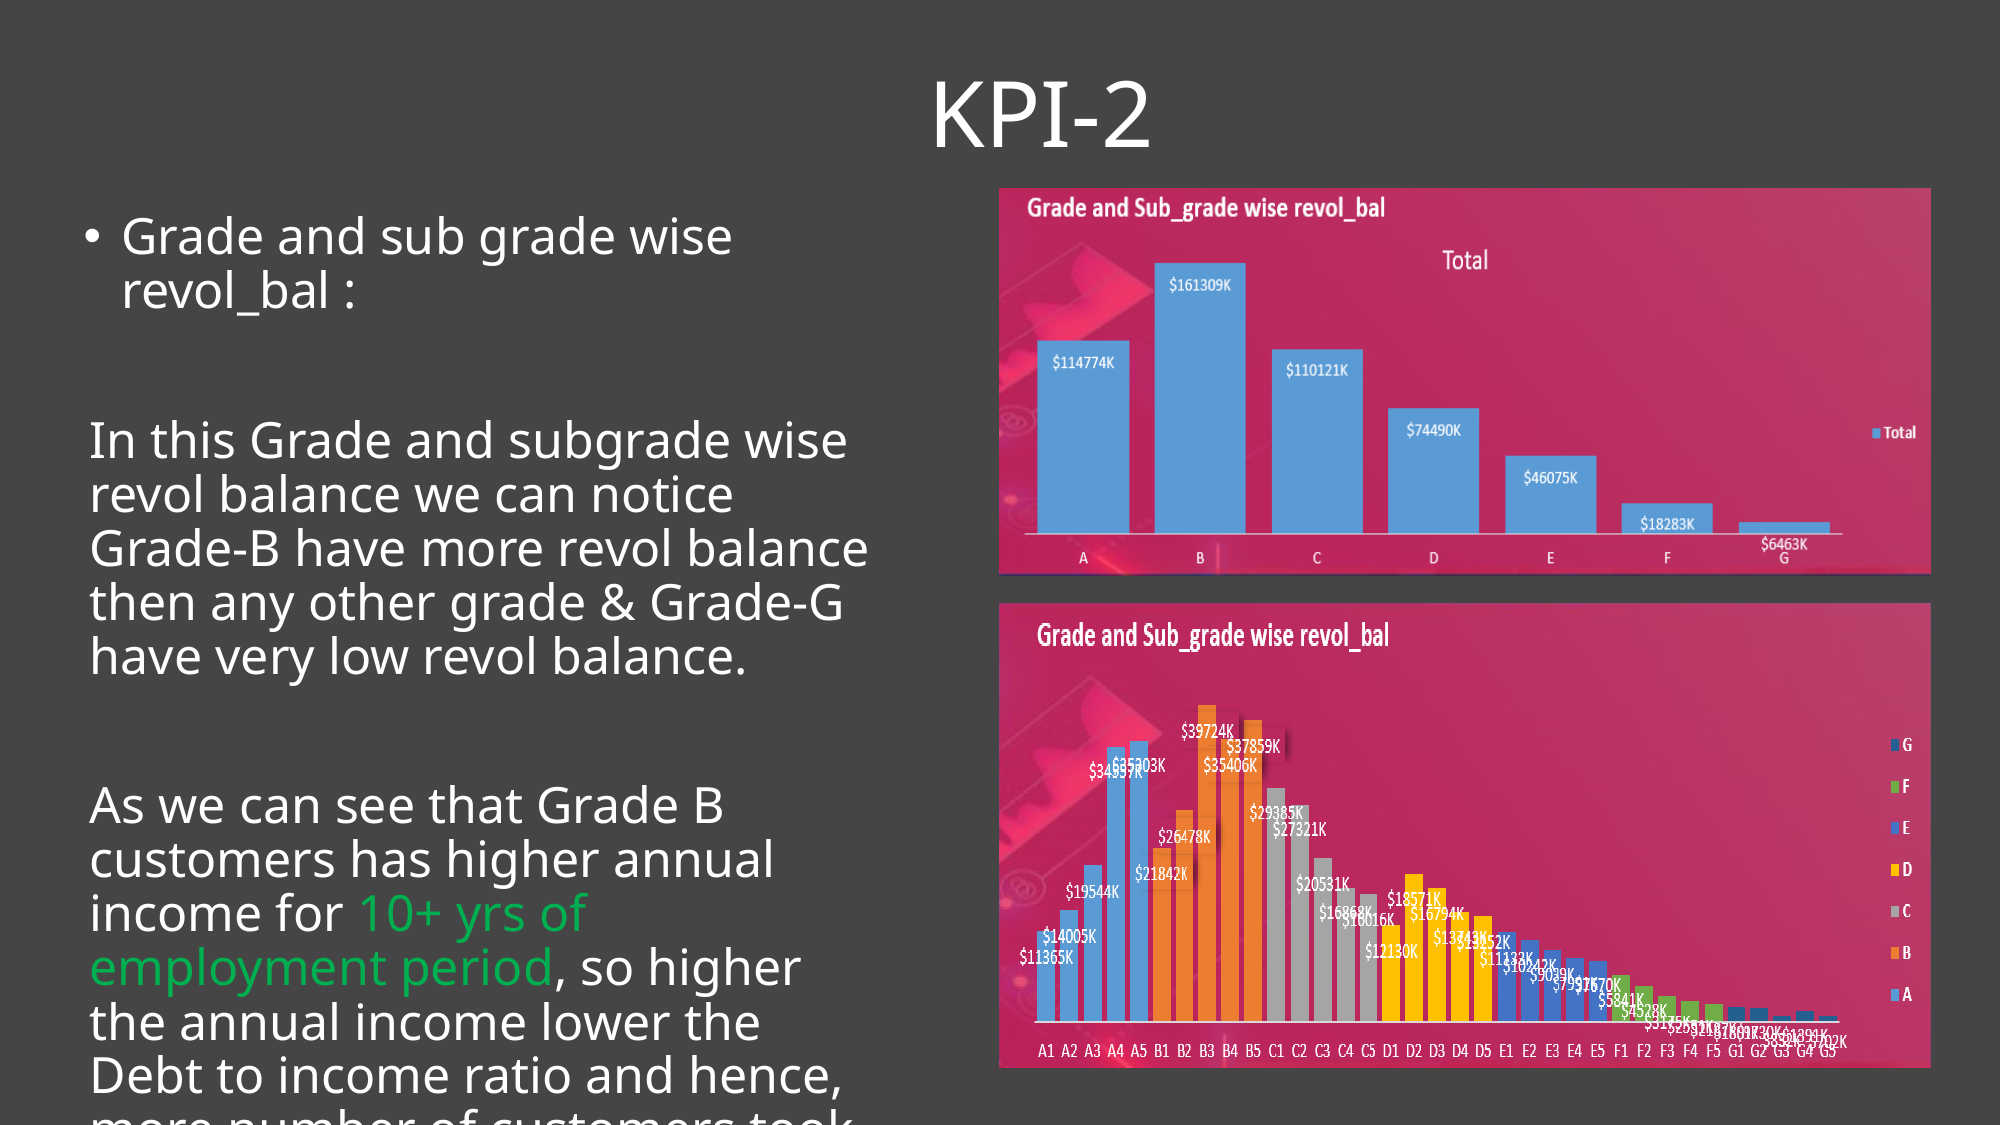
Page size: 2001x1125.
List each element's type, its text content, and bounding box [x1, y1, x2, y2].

text_box Grade and sub grade wise revol_bal : In this Grade and subgrade wise revol balance we can notice Grade-B have more revol balance then any other grade & Grade-G have very low revol balance. As we can see that Grade B customers has higher annual income for 10+ yrs of employment period, so higher the annual income lower the Debt to income ratio and hence, more number of customers took loan in Grade B . Similary, it goes for other grades also B>A>C>D>E>F>G order for revol bal as per annual income [69, 204, 897, 1109]
text_box KPI-2 [913, 60, 1285, 220]
picture [999, 188, 1931, 576]
picture [999, 603, 1931, 1068]
